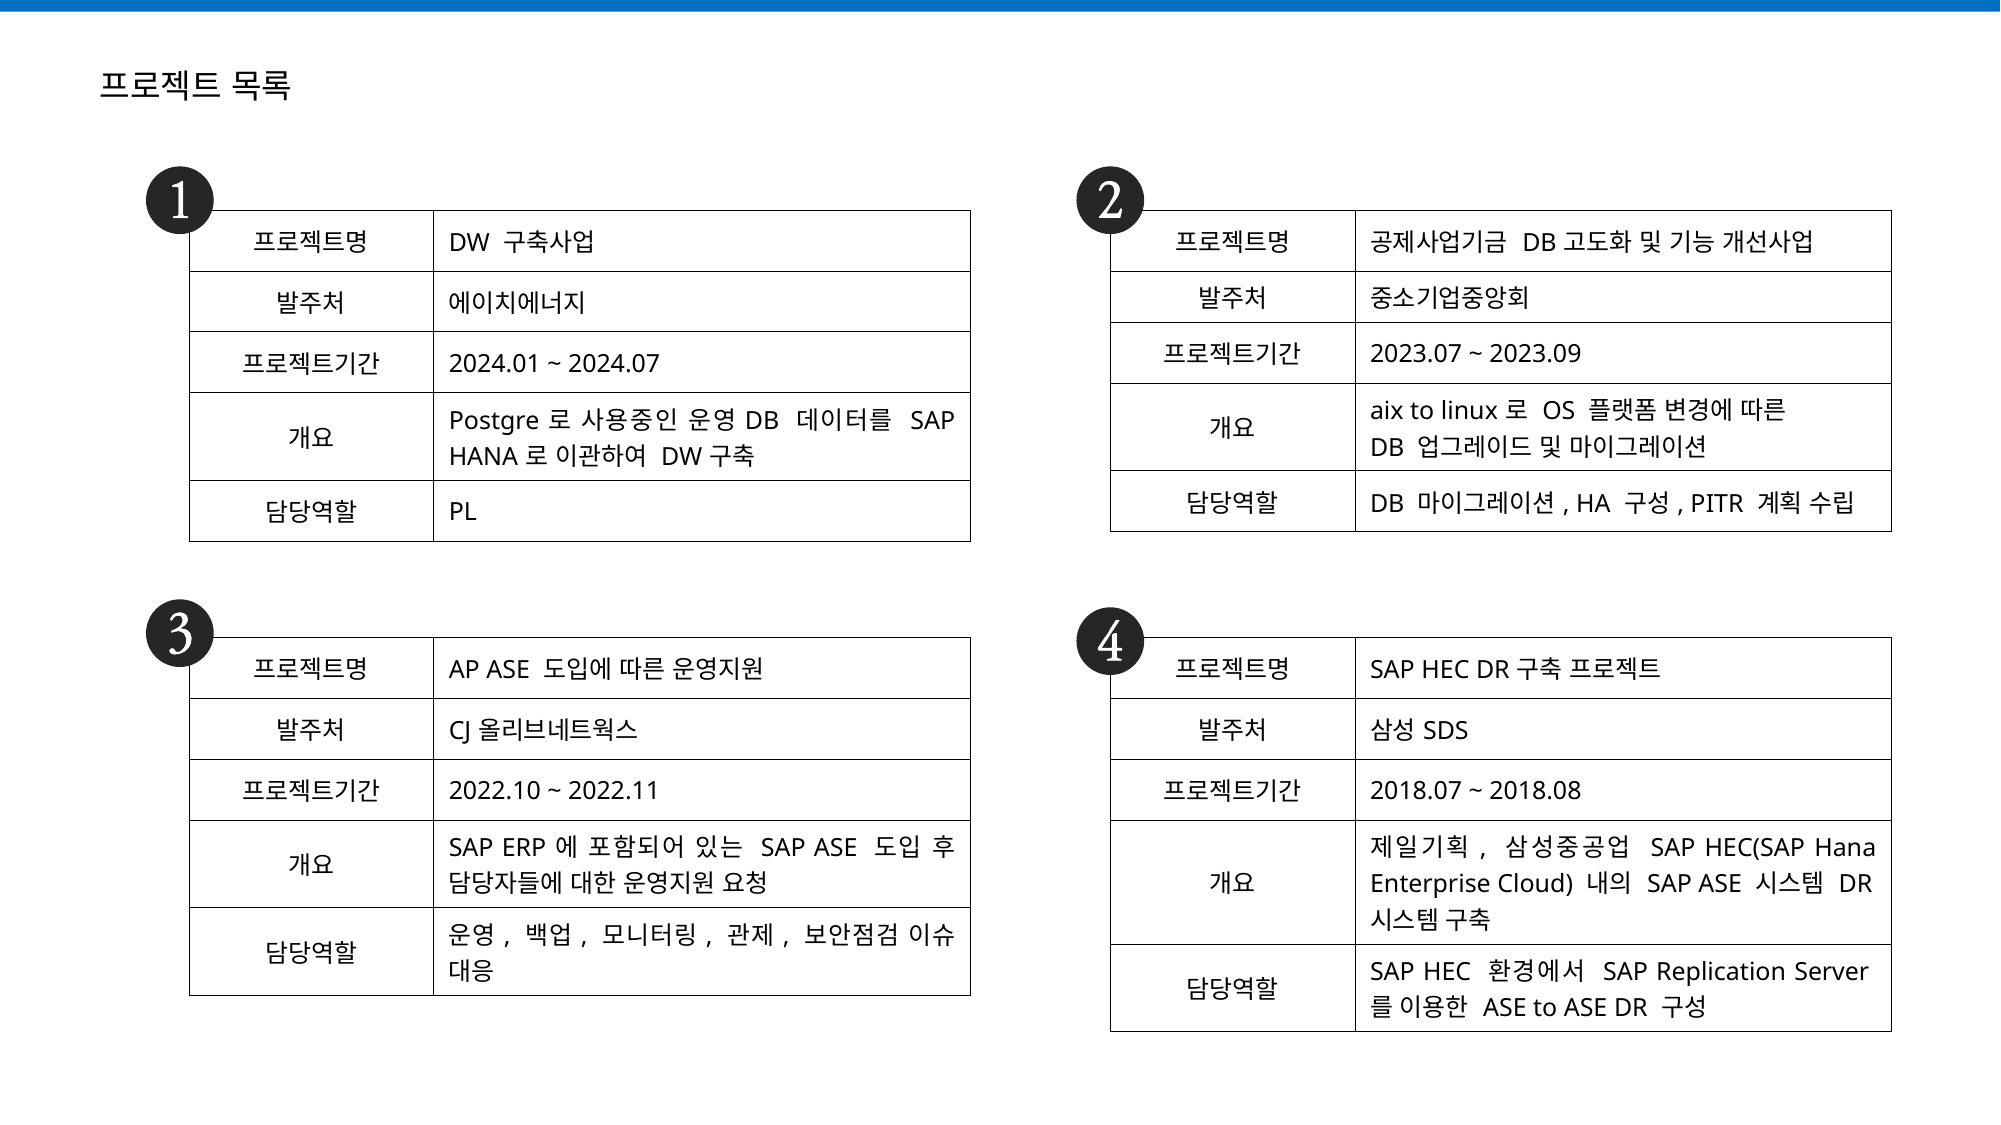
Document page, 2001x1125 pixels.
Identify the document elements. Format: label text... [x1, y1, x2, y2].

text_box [145, 599, 214, 668]
table_cell 중소기업중앙회 [1356, 272, 1891, 322]
table_cell Postgre로 사용중인 운영DB 데이터를 SAP HANA로 이관하여 DW구축 [434, 393, 970, 480]
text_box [1076, 607, 1145, 675]
table_cell 개요 [1111, 821, 1355, 944]
table_cell 삼성SDS [1356, 699, 1891, 759]
table_header 프로젝트명 [1111, 211, 1355, 271]
table_cell 운영, 백업, 모니터링, 관제, 보안점검 이슈 대응 [434, 908, 970, 995]
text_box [145, 166, 214, 235]
table_cell 발주처 [1111, 272, 1355, 322]
table_cell 2018.07 ~ 2018.08 [1356, 760, 1891, 820]
table_cell 담당역할 [190, 908, 433, 995]
table_cell 개요 [190, 821, 433, 907]
table_cell 개요 [190, 393, 433, 480]
table_cell DB 마이그레이션, HA 구성, PITR 계획 수립 [1356, 471, 1891, 531]
table_cell SAP ERP에 포함되어 있는 SAP ASE 도입 후 담당자들에 대한 운영지원 요청 [434, 821, 970, 907]
table_cell 에이치에너지 [434, 272, 970, 331]
table_cell 2022.10 ~ 2022.11 [434, 760, 970, 820]
table_cell 2024.01 ~ 2024.07 [434, 332, 970, 392]
table_header SAP HEC DR구축 프로젝트 [1356, 638, 1891, 698]
table_cell 담당역할 [190, 481, 433, 541]
table_cell 발주처 [190, 272, 433, 331]
table_cell 담당역할 [1111, 471, 1355, 531]
table_header DW 구축사업 [434, 211, 970, 271]
text_box 프로젝트 목록 [85, 48, 488, 128]
table_cell PL [434, 481, 970, 541]
table_cell 발주처 [190, 699, 433, 759]
table_cell 제일기획, 삼성중공업 SAP HEC(SAP Hana Enterprise Cloud) 내의 SAP ASE 시스템 DR시스템 구축 [1356, 821, 1891, 944]
table_header 프로젝트명 [1111, 638, 1355, 698]
table_cell 프로젝트기간 [190, 760, 433, 820]
table_cell CJ올리브네트웍스 [434, 699, 970, 759]
table_cell 프로젝트기간 [1111, 760, 1355, 820]
table_cell 프로젝트기간 [190, 332, 433, 392]
table_header 프로젝트명 [190, 211, 433, 271]
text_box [1076, 166, 1145, 235]
table_cell 2023.07 ~ 2023.09 [1356, 323, 1891, 383]
table_cell 담당역할 [1111, 945, 1355, 1031]
table_header 프로젝트명 [190, 638, 433, 698]
table_cell SAP HEC 환경에서 SAP Replication Server를 이용한 ASE to ASE DR 구성 [1356, 945, 1891, 1031]
table_cell 프로젝트기간 [1111, 323, 1355, 383]
table_cell aix to linux로 OS 플랫폼 변경에 따른 DB 업그레이드 및 마이그레이션 [1356, 384, 1891, 470]
table_header AP ASE 도입에 따른 운영지원 [434, 638, 970, 698]
table_cell 발주처 [1111, 699, 1355, 759]
table_cell 개요 [1111, 384, 1355, 470]
table_header 공제사업기금 DB고도화 및 기능 개선사업 [1356, 211, 1891, 271]
